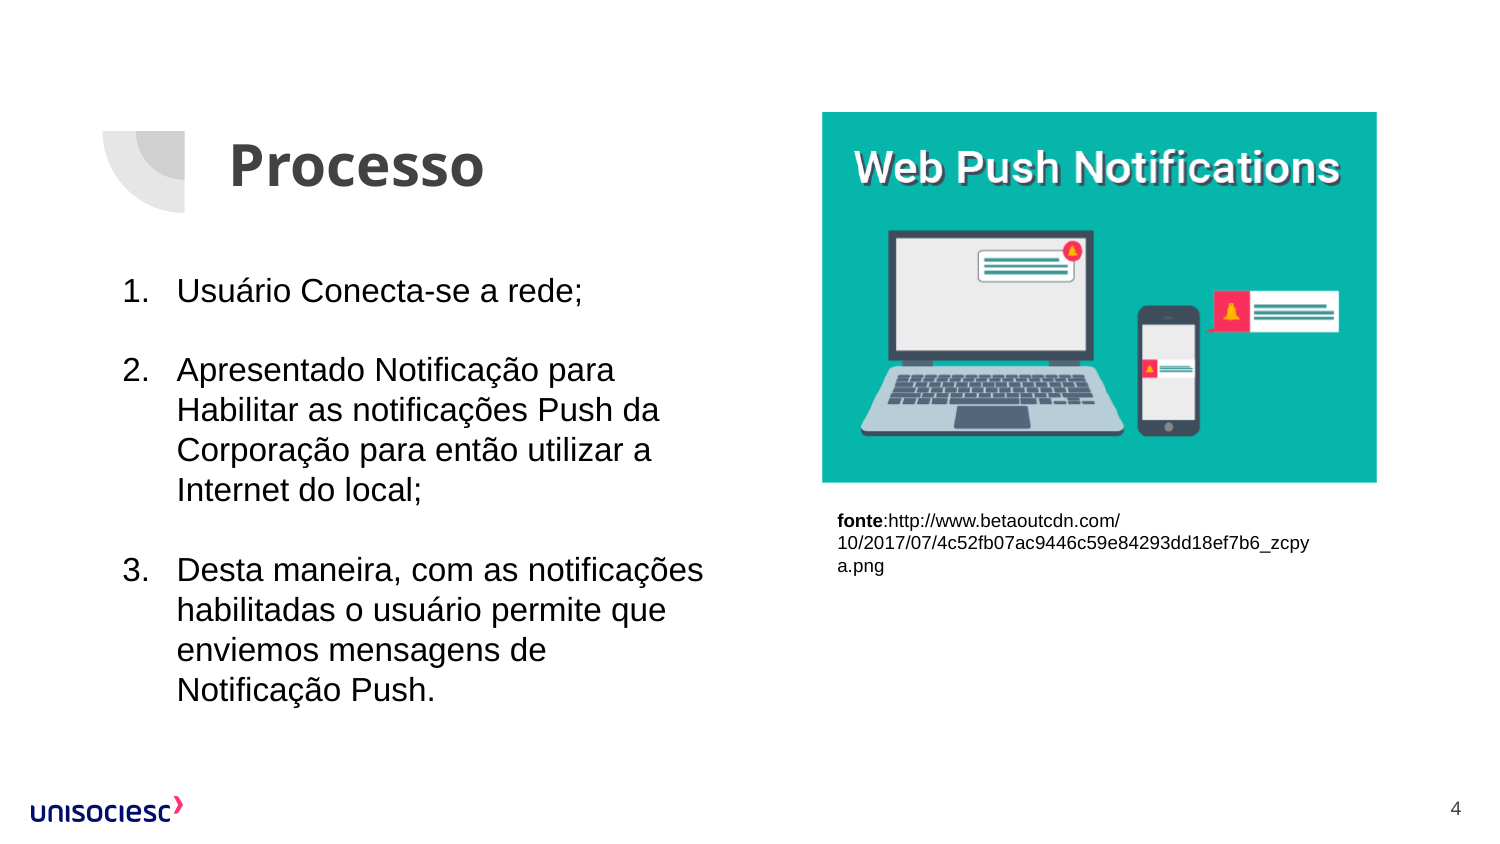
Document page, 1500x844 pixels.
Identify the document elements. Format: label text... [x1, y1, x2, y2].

slide_number ‹#› [1386, 777, 1477, 842]
text_box Usuário Conecta-se a rede; Apresentado Notificação para Habilitar as notificações Push da Corporação para então utilizar a Internet do local; Desta maneira, com as notificações habilitadas o usuário permite que enviemos mensagens de Notificação Push. [86, 253, 732, 732]
text_box fonte:http://www.betaoutcdn.com/10/2017/07/4c52fb07ac9446c59e84293dd18ef7b6_zcpya.png [822, 493, 1332, 558]
picture [822, 112, 1377, 483]
title Processo [213, 112, 820, 277]
picture [30, 796, 183, 823]
